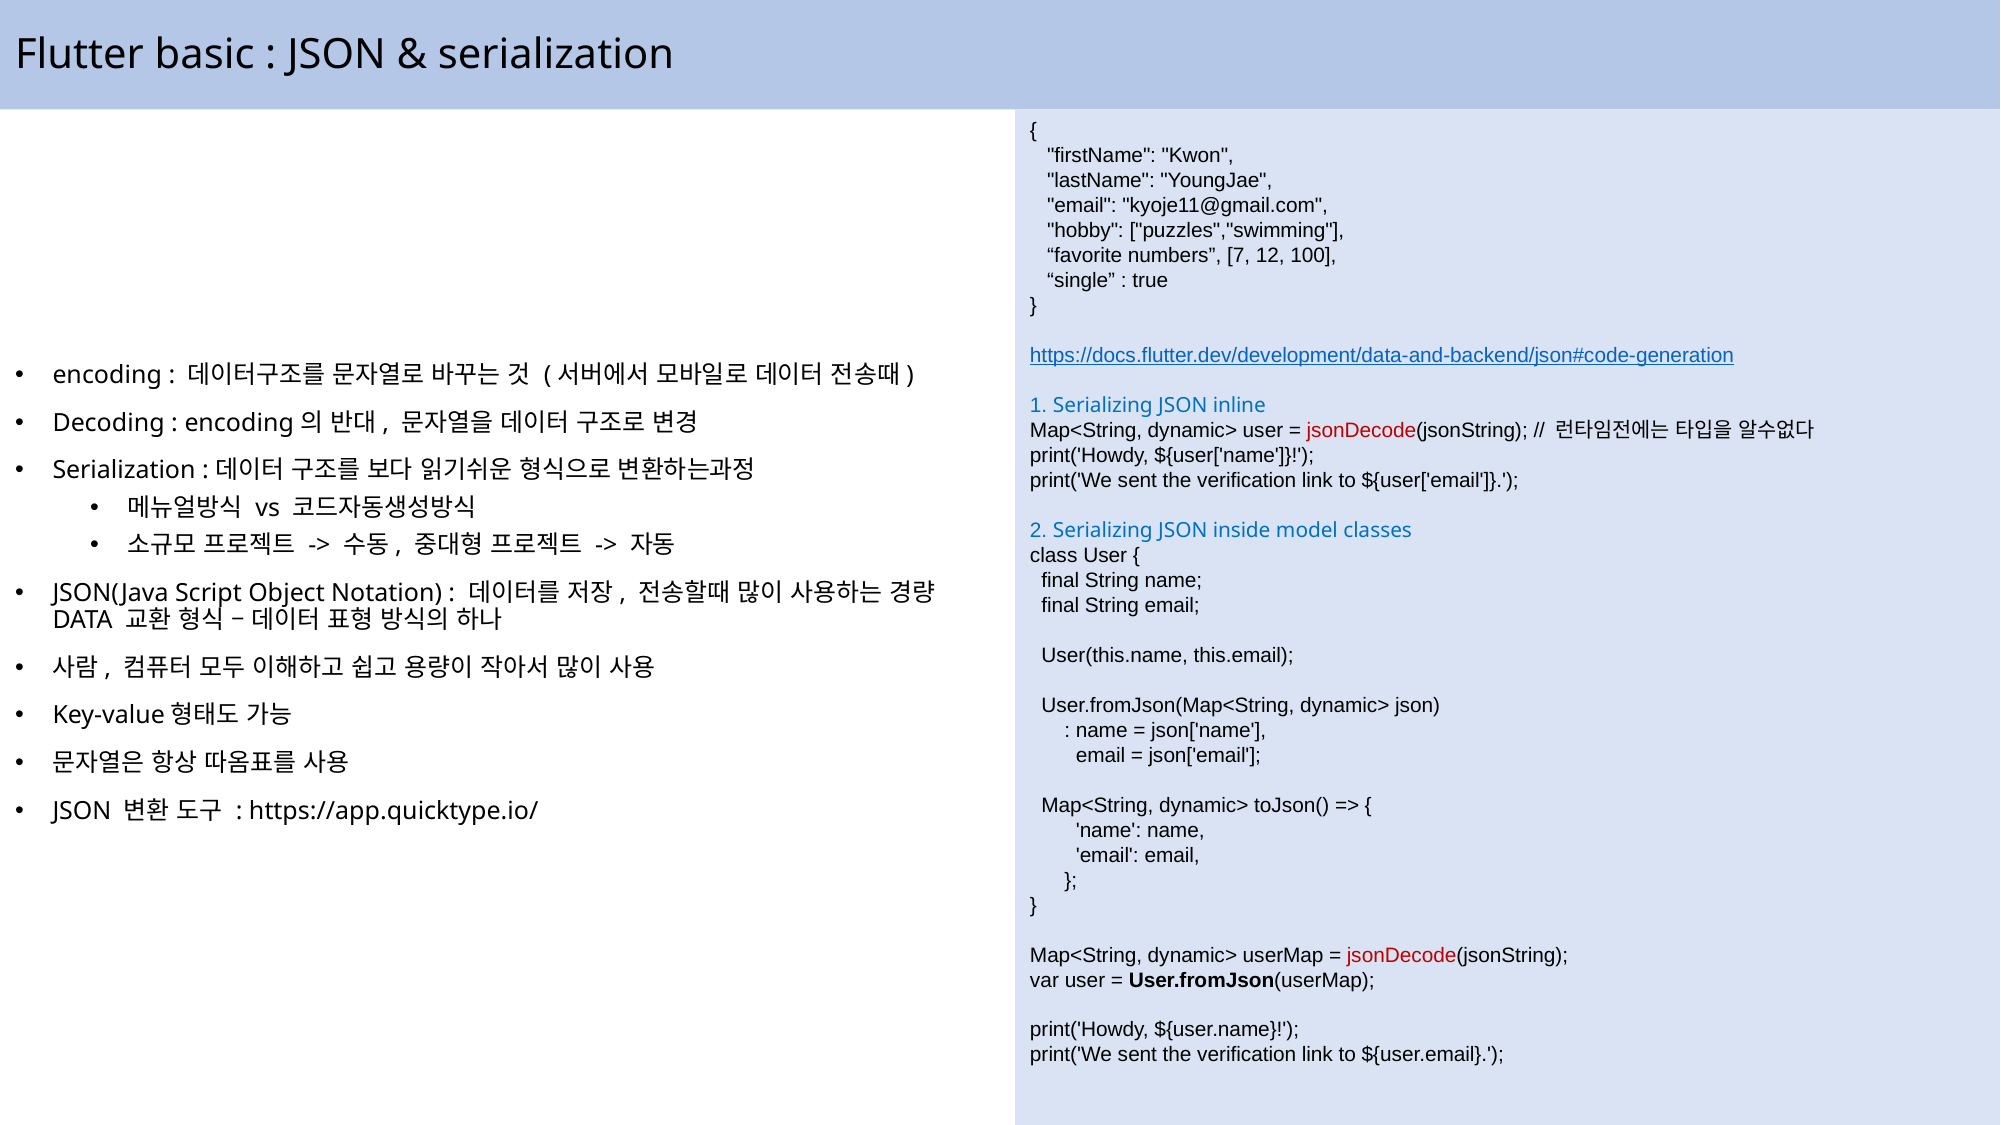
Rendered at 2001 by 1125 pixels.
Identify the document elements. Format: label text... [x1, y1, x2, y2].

title Flutter basic : JSON & serialization [0, 0, 2000, 109]
text_box encoding : 데이터구조를 문자열로 바꾸는 것 (서버에서 모바일로 데이터 전송때) Decoding : encoding의 반대, 문자열을 데이터 구조로 변경 Serialization :데이터 구조를 보다 읽기쉬운 형식으로 변환하는과정 메뉴얼방식 vs 코드자동생성방식 소규모 프로젝트 -> 수동, 중대형 프로젝트 -> 자동 JSON(Java Script Object Notation) : 데이터를 저장, 전송할때 많이 사용하는 경량DATA 교환 형식 – 데이터 표형 방식의 하나 사람, 컴퓨터 모두 이해하고 쉽고 용량이 작아서 많이 사용 Key-value형태도 가능 문자열은 항상 따옴표를 사용 JSON 변환 도구 : https://app.quicktype.io/ [0, 109, 1016, 1125]
text_box { "firstName": "Kwon", "lastName": "YoungJae", "email": "kyoje11@gmail.com", "hobby": ["puzzles","swimming"], “favorite numbers”, [7, 12, 100], “single” : true } https://docs.flutter.dev/development/data-and-backend/json#code-generation 1. Serializing JSON inline Map<String, dynamic> user = jsonDecode(jsonString); // 런타임전에는 타입을 알수없다 print('Howdy, ${user['name']}!'); print('We sent the verification link to ${user['email']}.'); 2. Serializing JSON inside model classes class User { final String name; final String email; User(this.name, this.email); User.fromJson(Map<String, dynamic> json) : name = json['name'], email = json['email']; Map<String, dynamic> toJson() => { 'name': name, 'email': email, }; } Map<String, dynamic> userMap = jsonDecode(jsonString); var user = User.fromJson(userMap); print('Howdy, ${user.name}!'); print('We sent the verification link to ${user.email}.'); [1014, 108, 2000, 1125]
